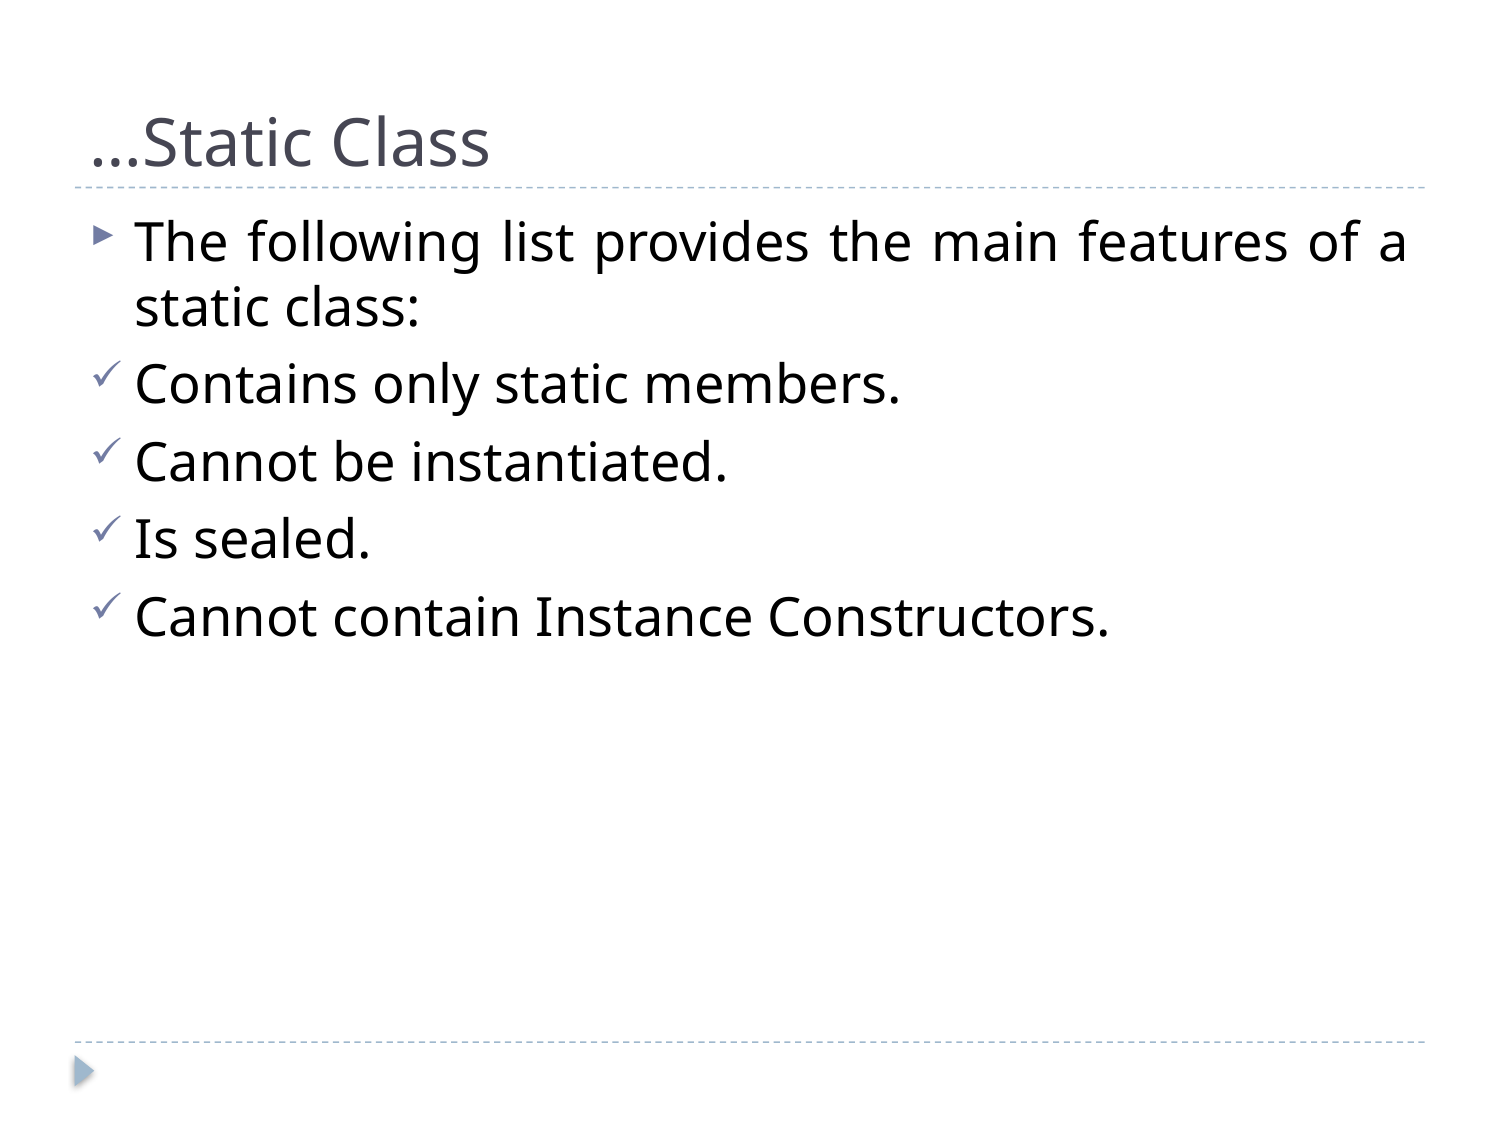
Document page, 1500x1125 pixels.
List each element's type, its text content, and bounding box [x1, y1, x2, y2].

title …Static Class [75, 24, 1425, 188]
list The following list provides the main features of a static class: Contains only static members. Cannot be instantiated. Is sealed. Cannot contain Instance Constructors. [75, 200, 1425, 1010]
